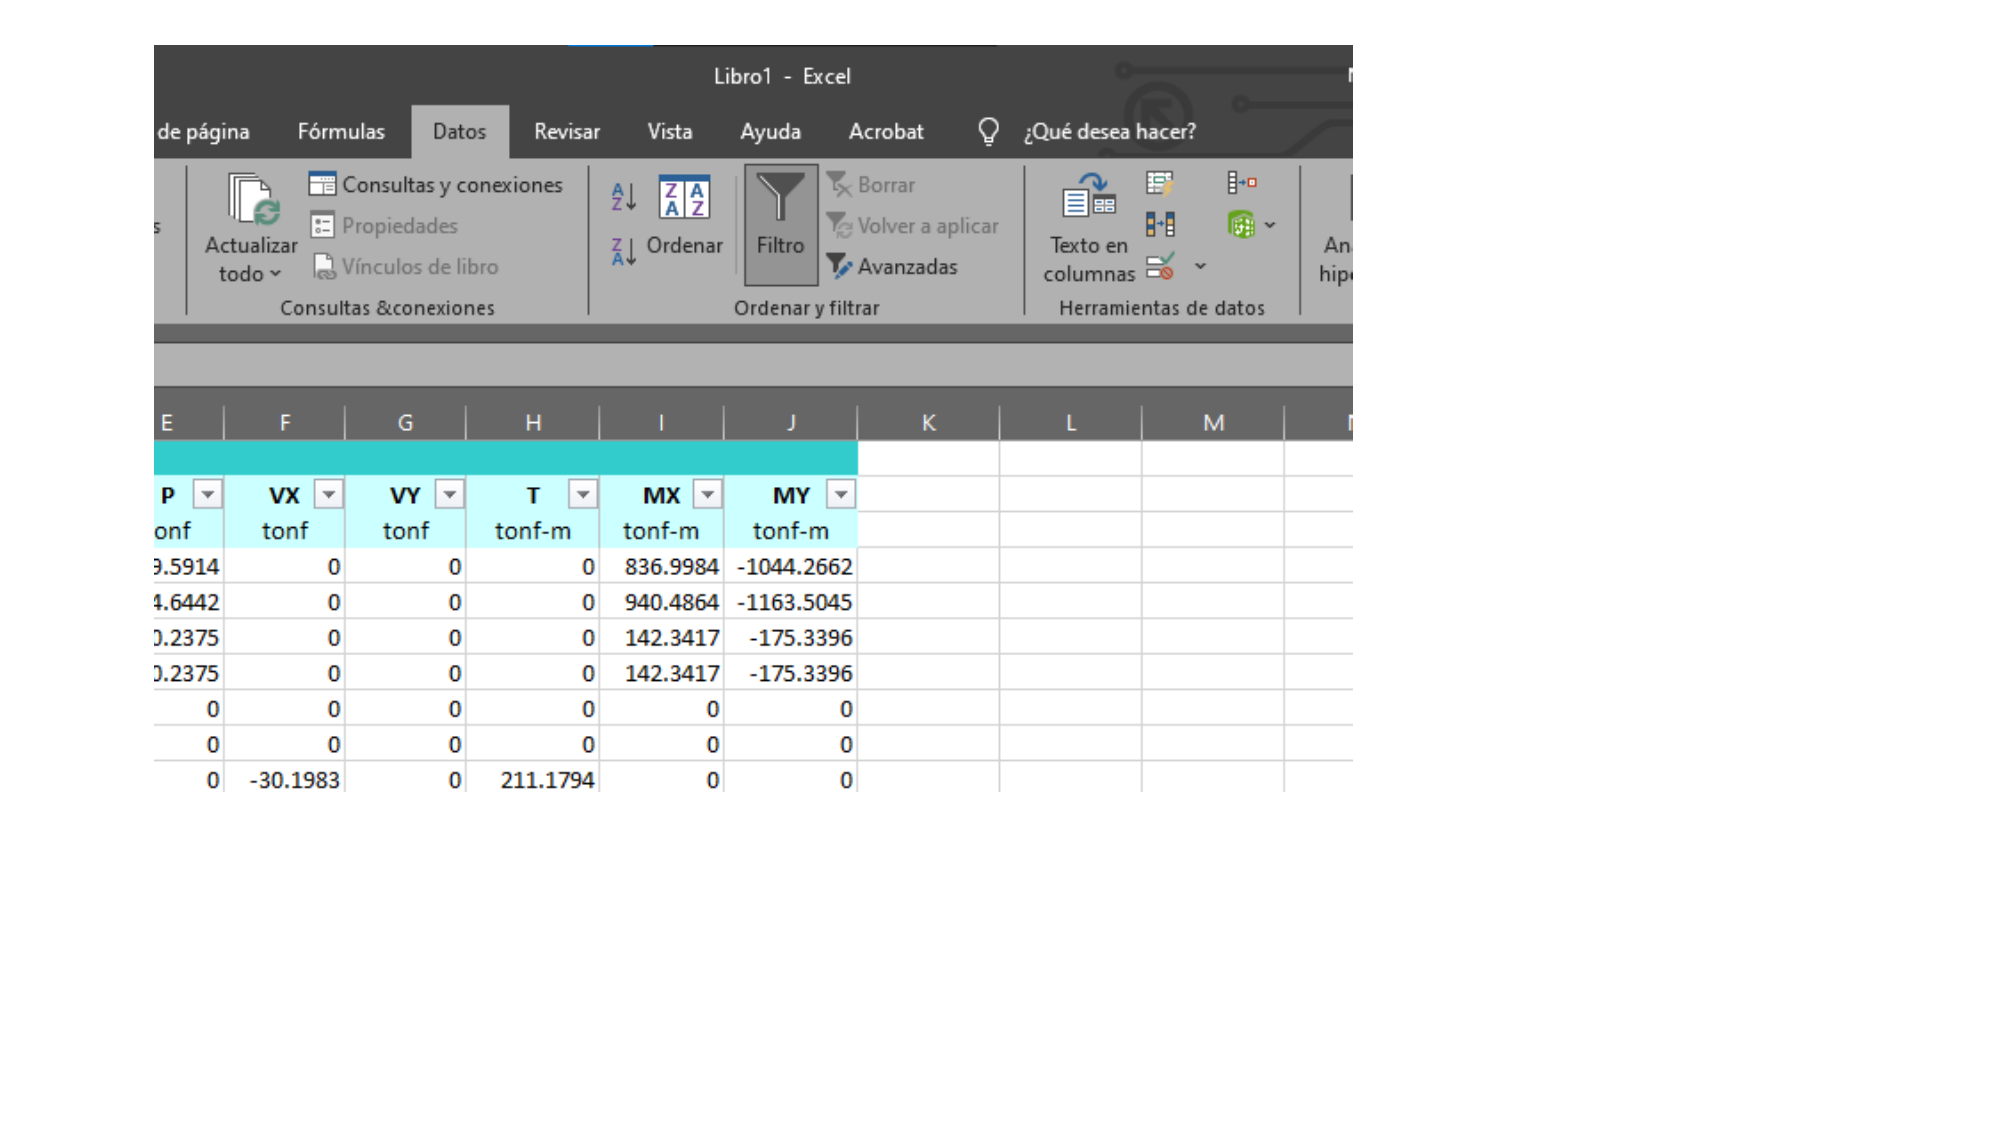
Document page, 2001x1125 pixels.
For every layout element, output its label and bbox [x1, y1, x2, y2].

picture [154, 45, 1353, 792]
